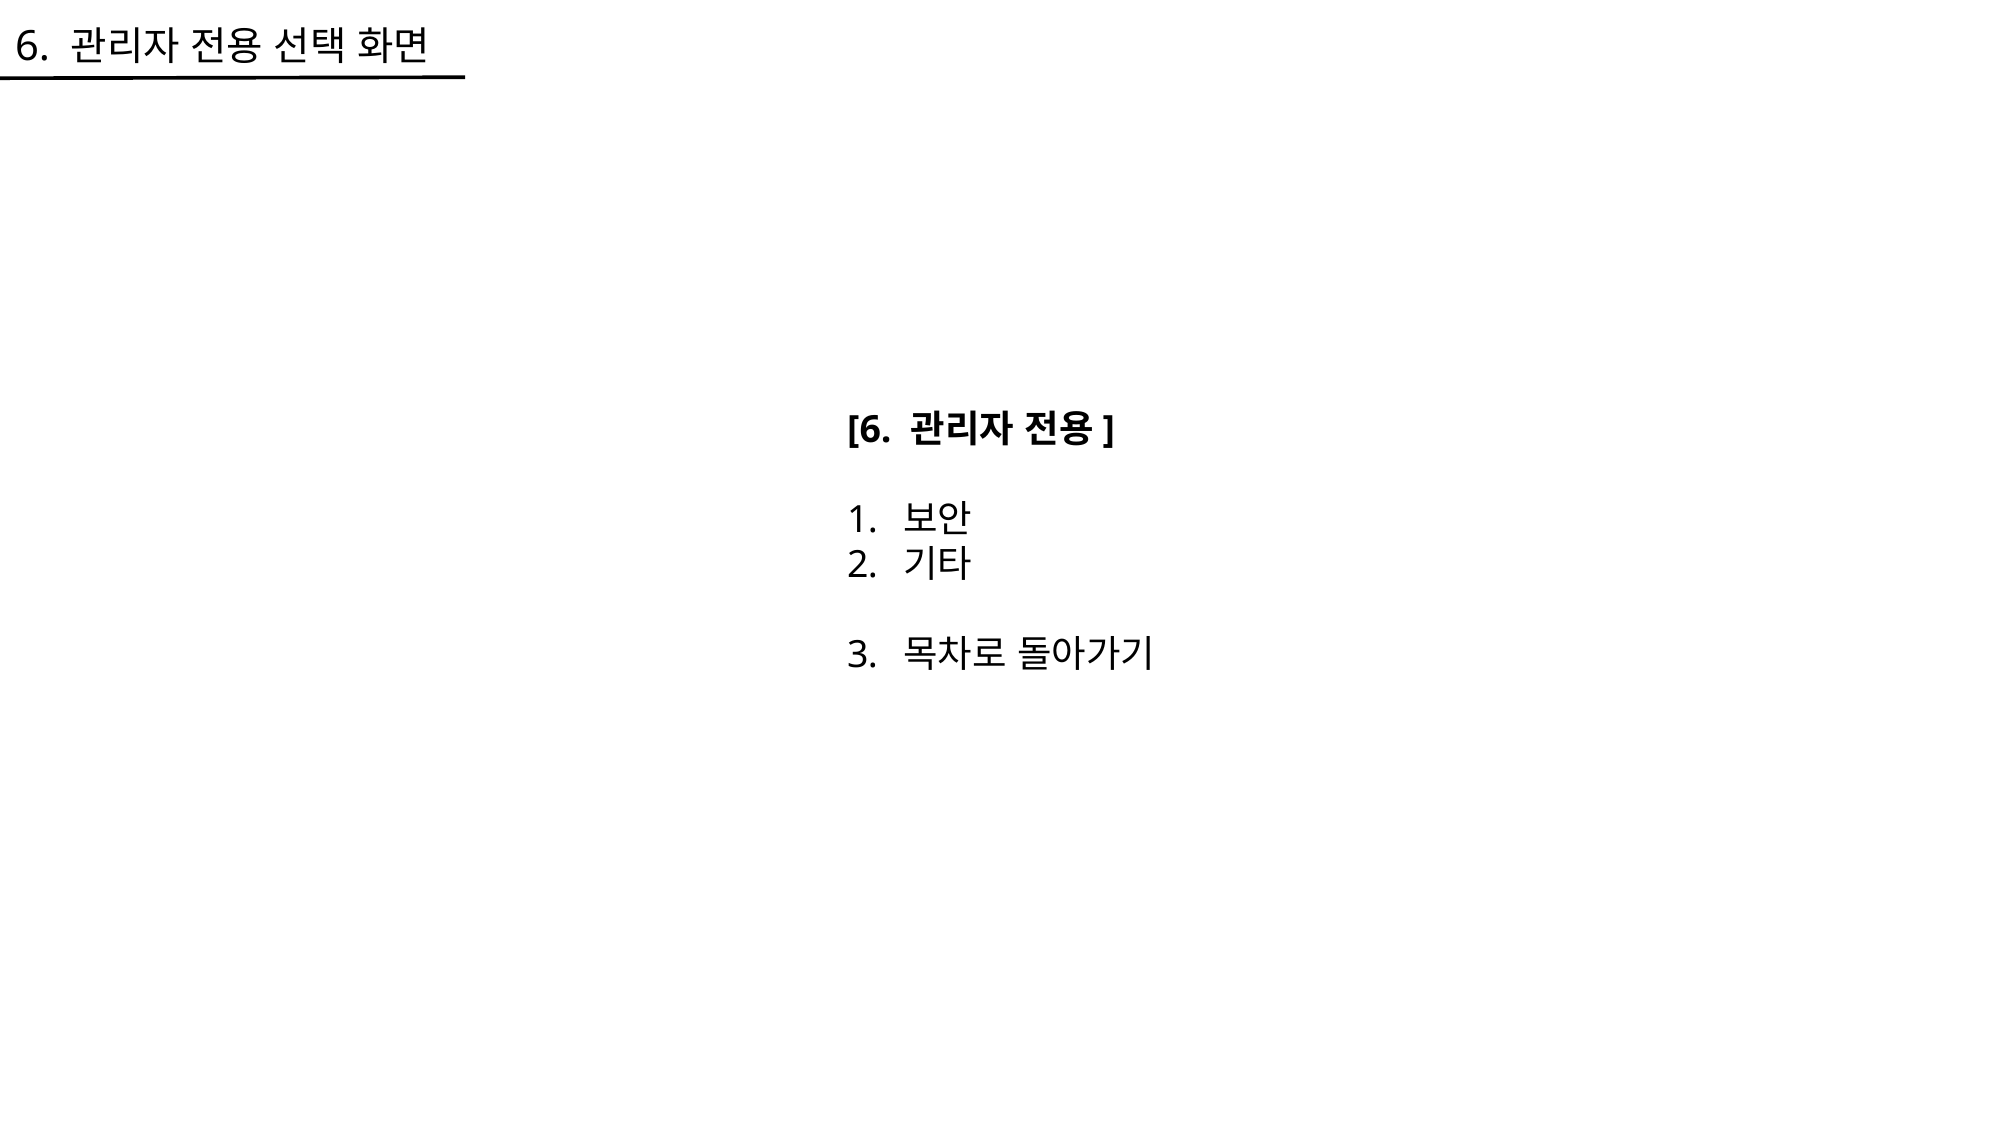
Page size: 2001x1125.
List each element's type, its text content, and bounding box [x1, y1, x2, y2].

text_box 6. 관리자 전용 선택 화면 [0, 11, 963, 77]
text_box [6. 관리자 전용] 보안 기타 목차로 돌아가기 [832, 352, 1862, 822]
